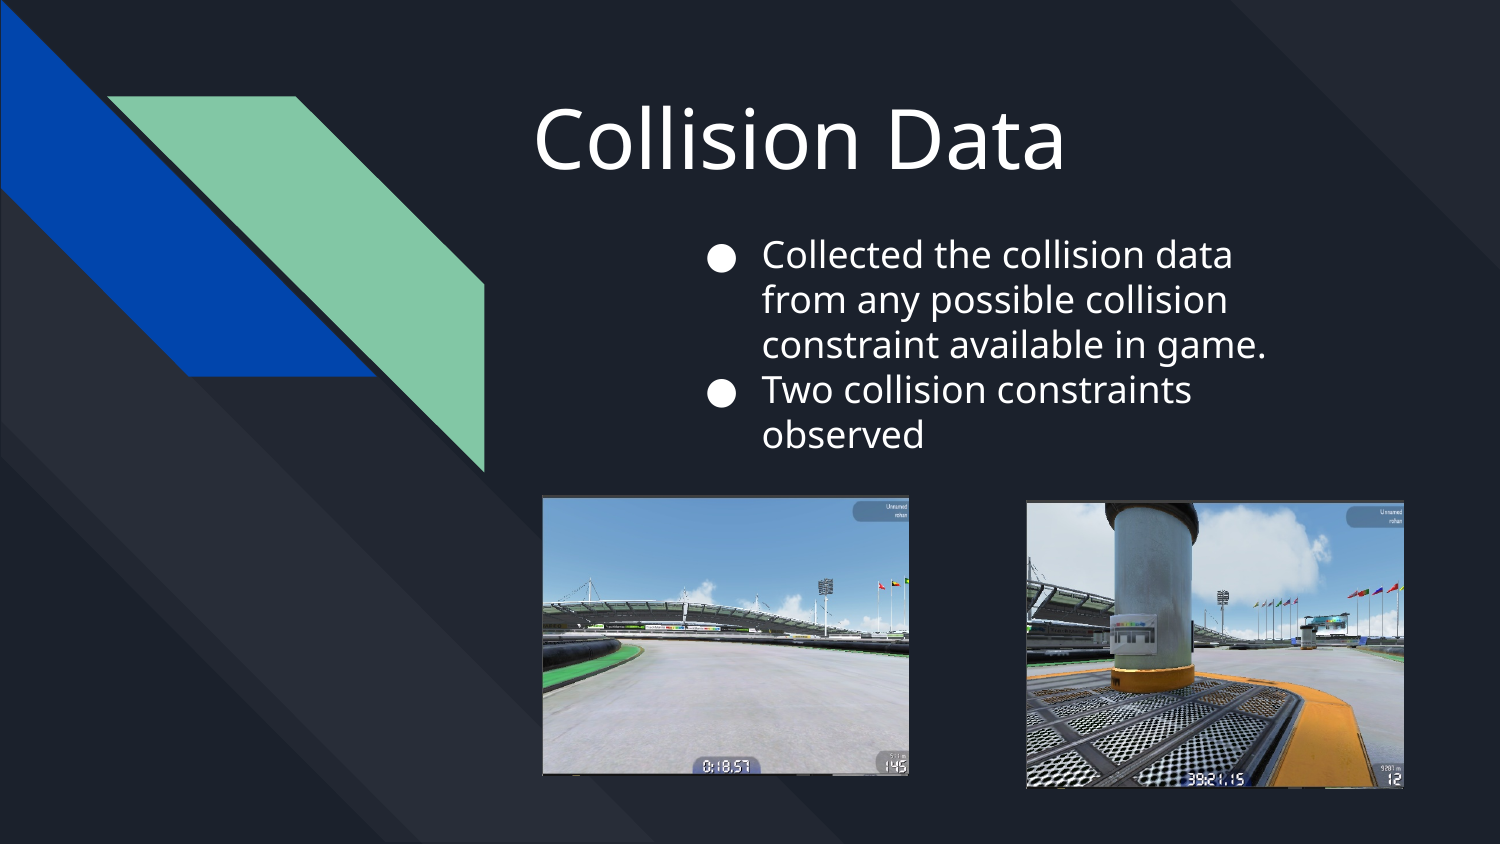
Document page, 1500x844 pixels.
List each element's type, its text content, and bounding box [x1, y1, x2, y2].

subtitle Collected the collision data from any possible collision constraint available in game. Two collision constraints observed [671, 216, 1316, 566]
title Collision Data [517, 71, 1341, 190]
picture [1025, 499, 1404, 790]
picture [541, 495, 909, 776]
